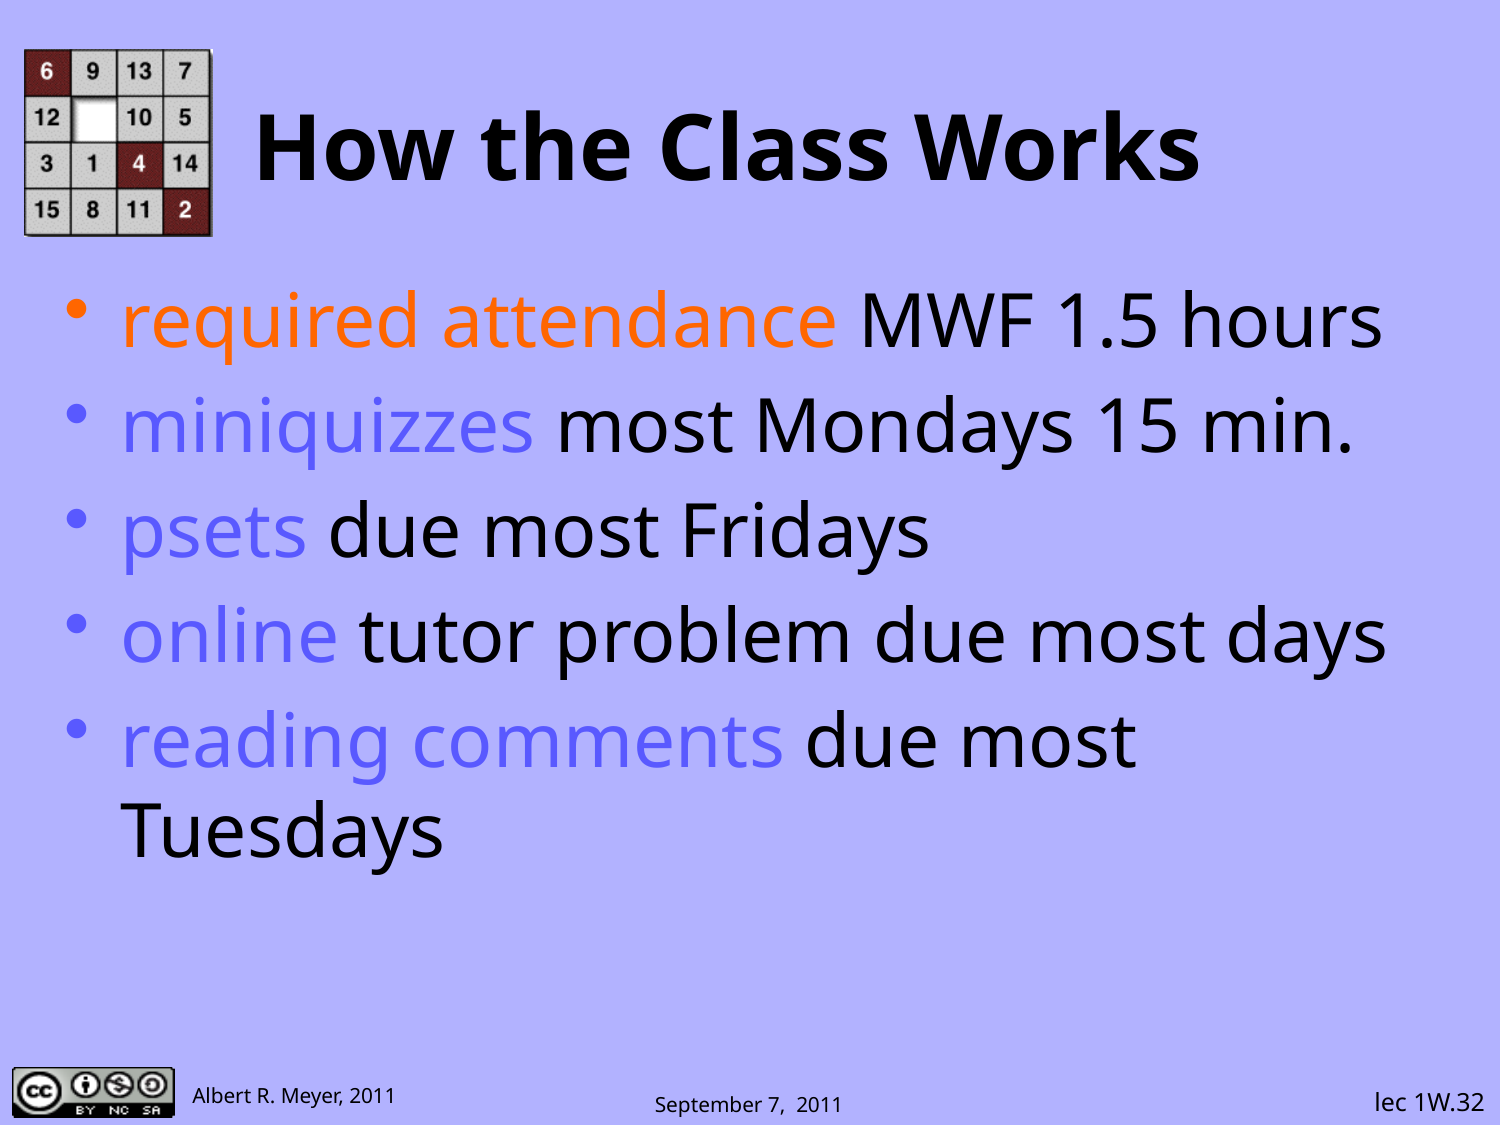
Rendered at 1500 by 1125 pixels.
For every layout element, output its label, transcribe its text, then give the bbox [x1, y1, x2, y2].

slide_number lec 1W.32 [1291, 1074, 1500, 1125]
picture [12, 1067, 175, 1118]
list required attendance MWF 1.5 hours miniquizzes most Mondays 15 min. psets due most Fridays online tutor problem due most days reading comments due most Tuesdays [48, 264, 1472, 845]
title How the Class Works [237, 49, 1476, 238]
picture [24, 49, 213, 237]
